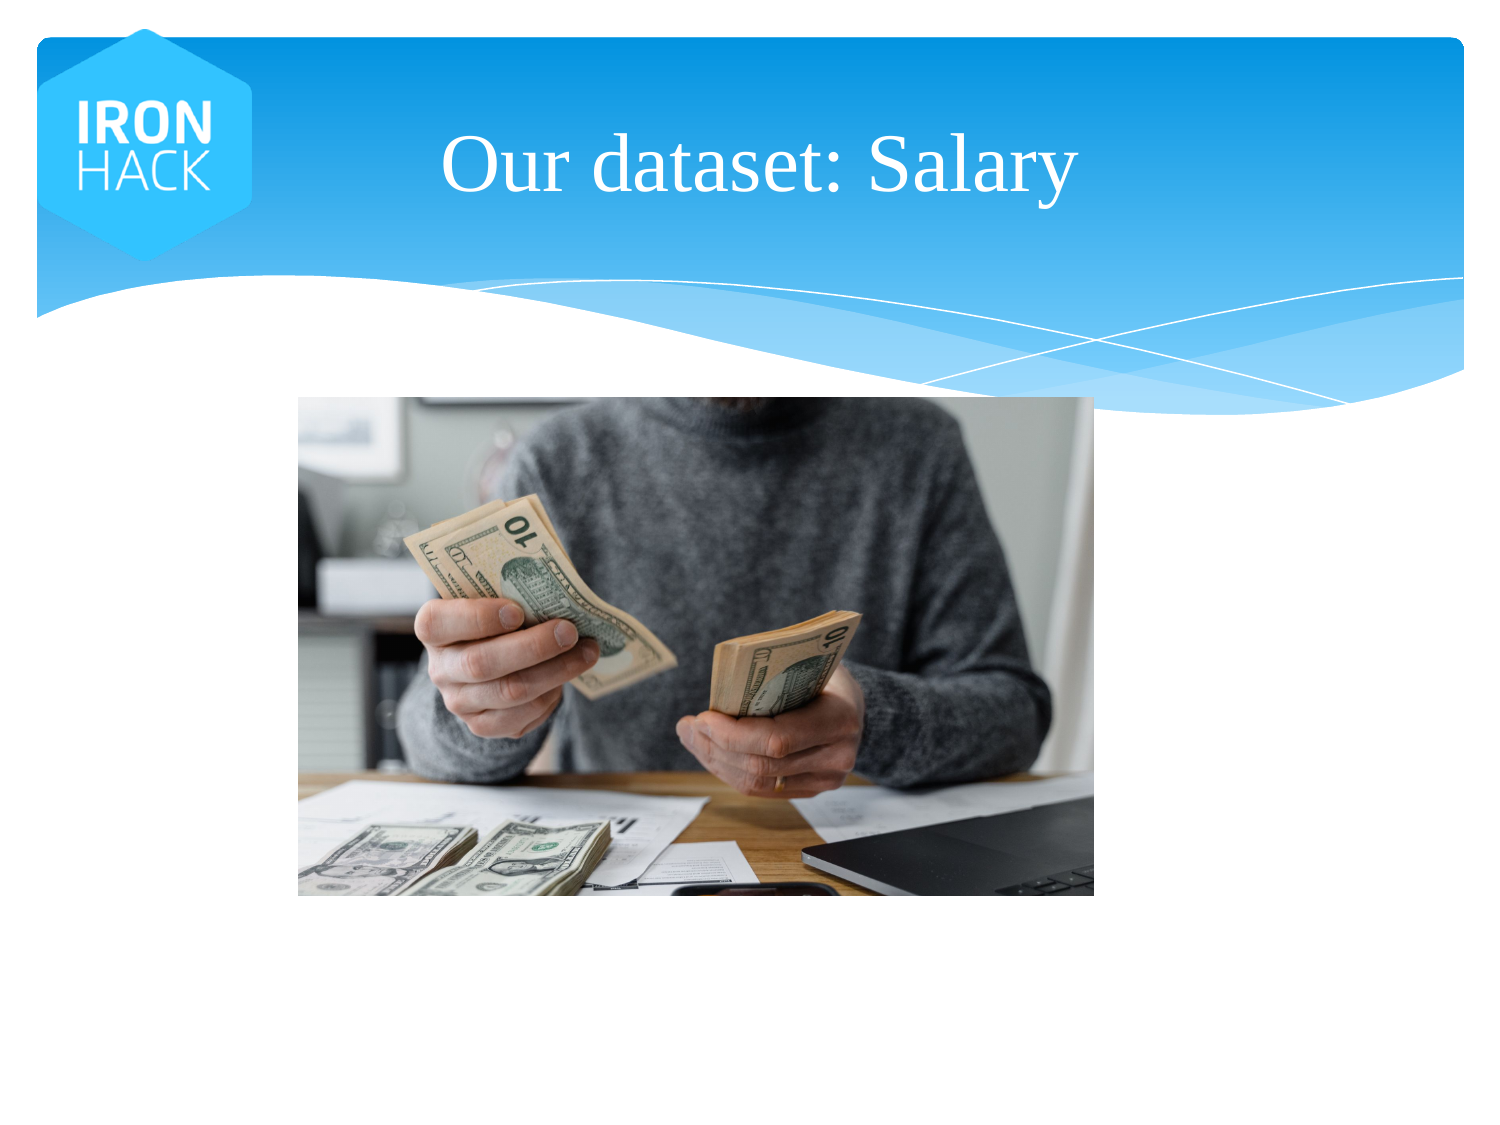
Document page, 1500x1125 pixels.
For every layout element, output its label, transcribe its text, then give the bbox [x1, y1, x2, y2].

picture [37, 29, 252, 262]
title Our dataset: Salary [256, 55, 1425, 261]
picture [298, 397, 1094, 896]
